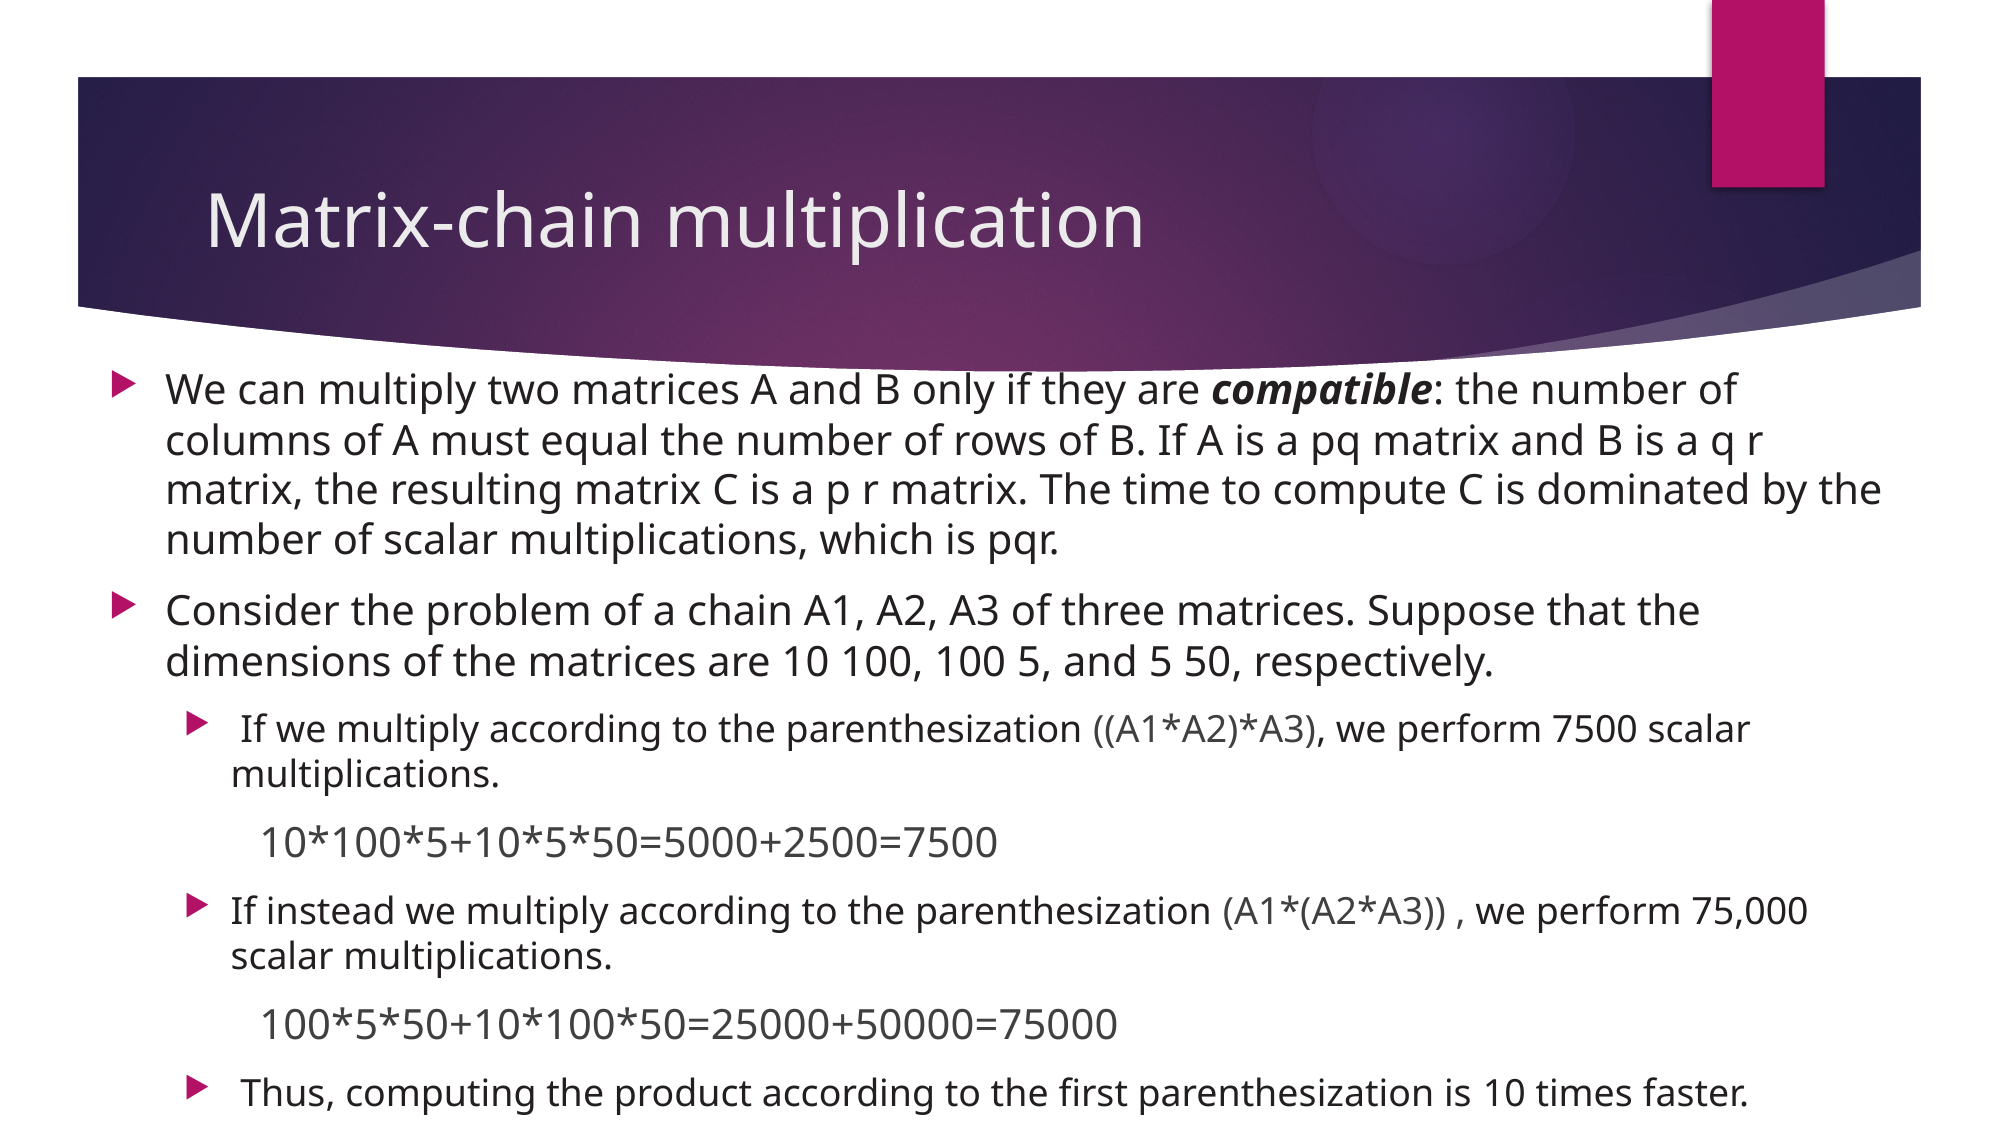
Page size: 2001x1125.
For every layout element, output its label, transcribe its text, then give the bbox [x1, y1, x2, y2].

title Matrix-chain multiplication [189, 159, 1627, 276]
